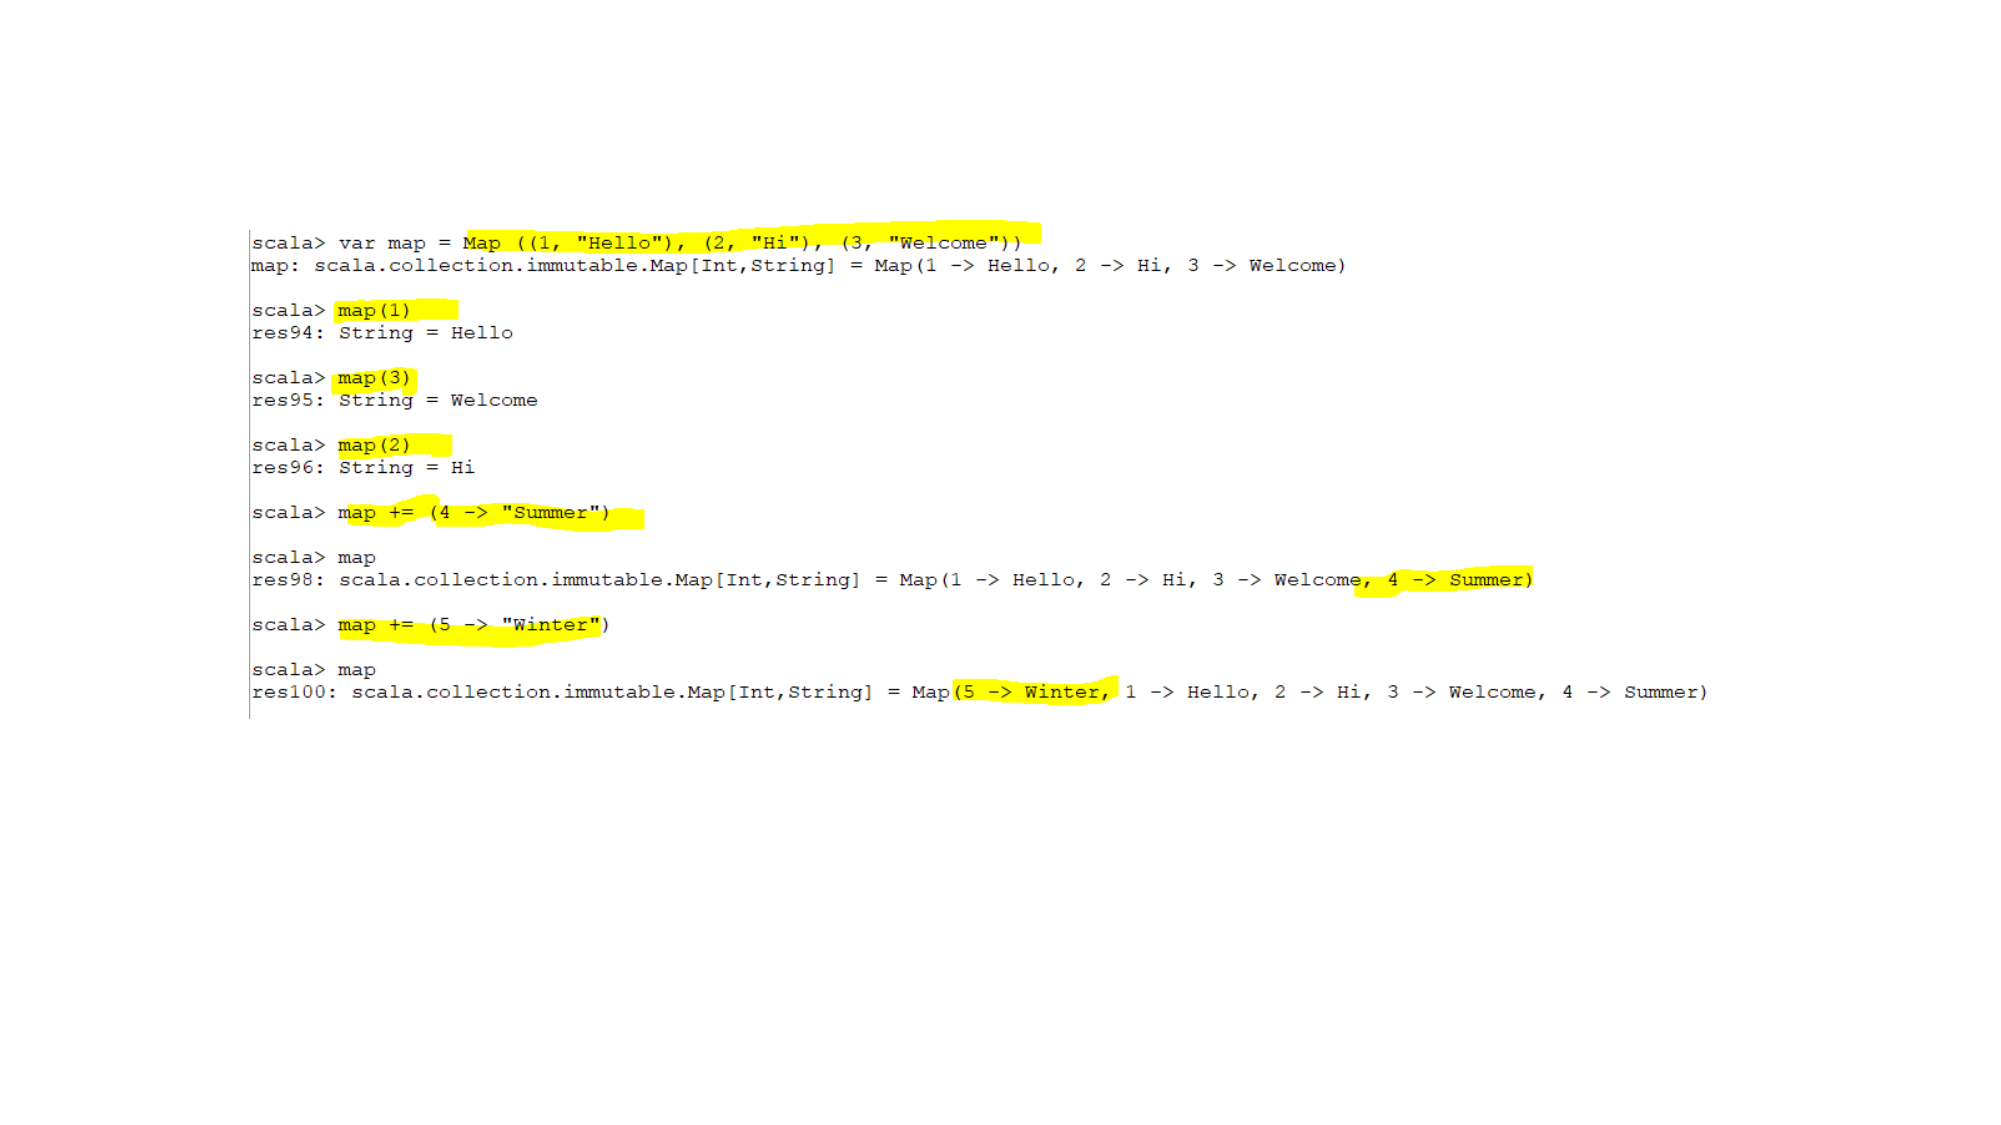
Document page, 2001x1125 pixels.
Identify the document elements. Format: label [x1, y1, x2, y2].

picture [249, 220, 1750, 719]
